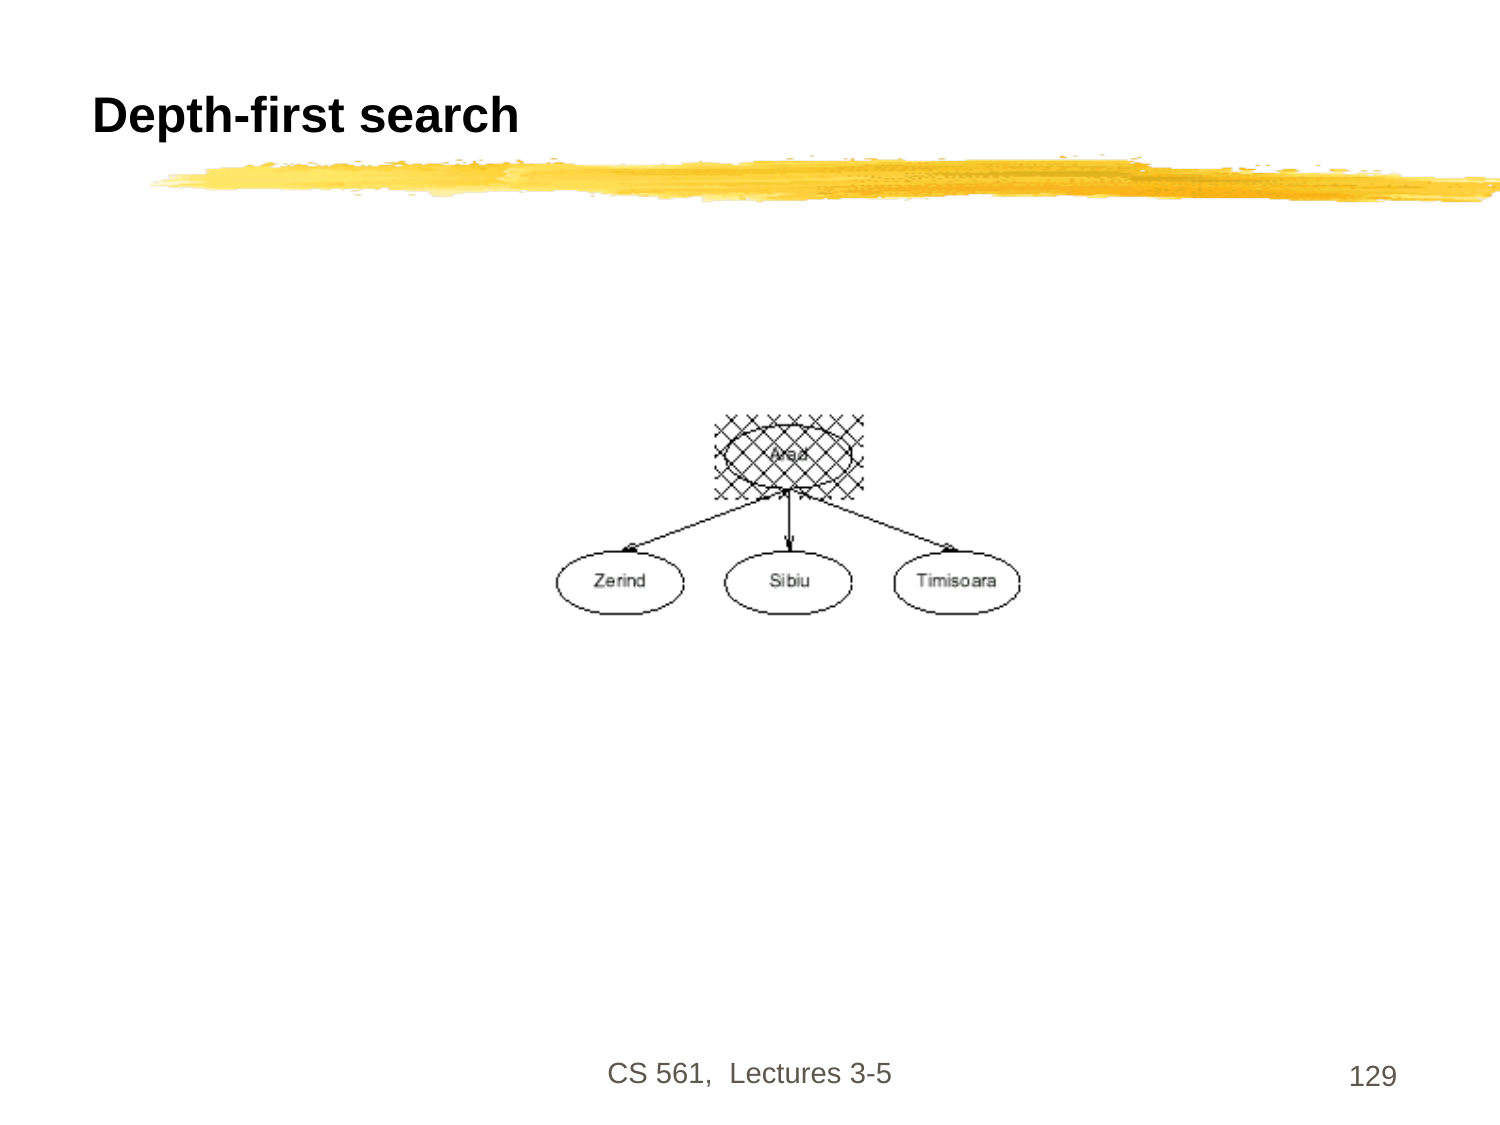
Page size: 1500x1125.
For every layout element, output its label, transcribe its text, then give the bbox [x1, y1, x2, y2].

slide_number 129 [1099, 1024, 1413, 1101]
picture [549, 385, 1066, 638]
footer CS 561, Lectures 3-5 [512, 1021, 988, 1098]
title Depth-first search [76, 37, 1415, 151]
picture [150, 149, 1500, 213]
